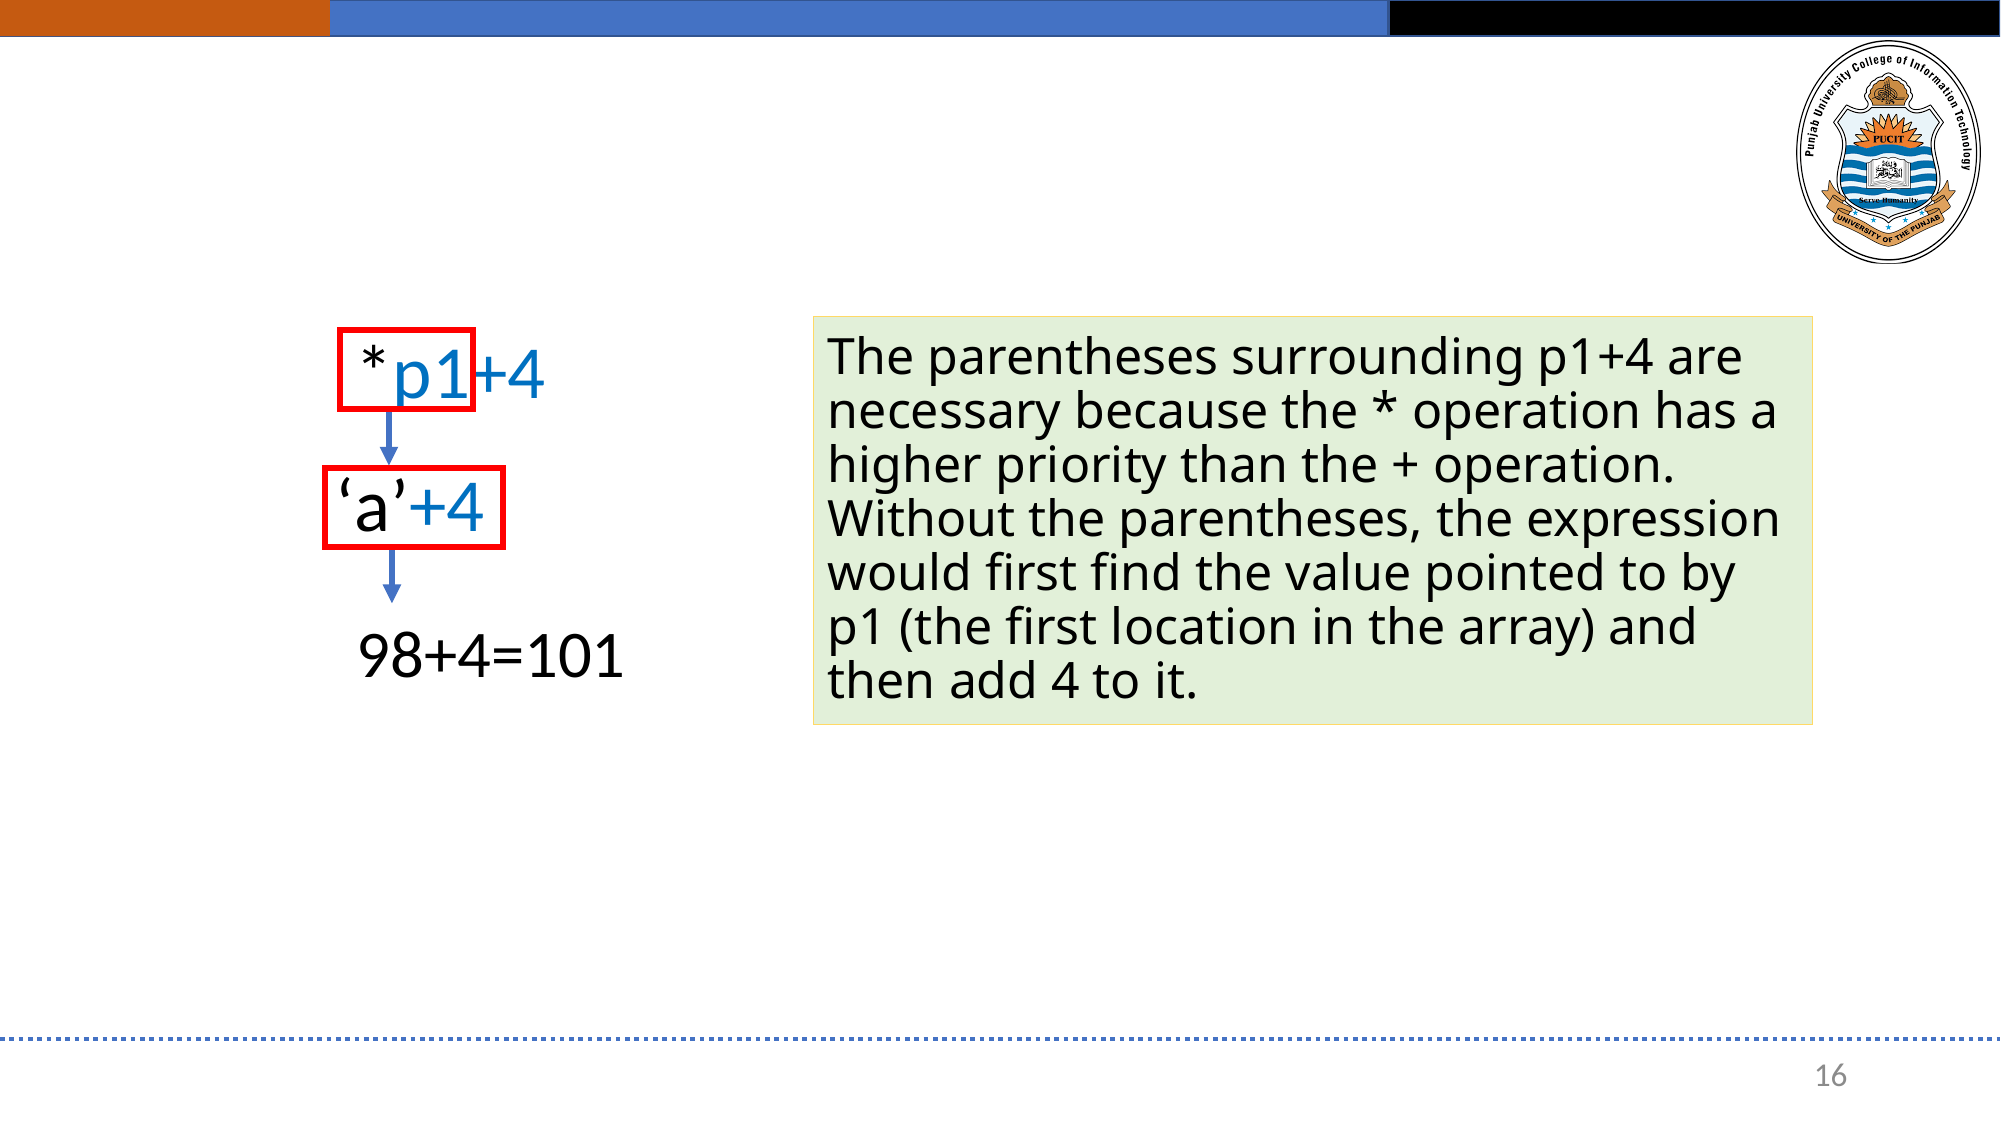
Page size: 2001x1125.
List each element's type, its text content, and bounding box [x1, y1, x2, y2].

text_box 98+4=101 [341, 603, 641, 698]
text_box *p1+4 [340, 316, 578, 421]
slide_number 16 [1412, 1042, 1863, 1103]
text_box The parentheses surrounding p1+4 are necessary because the * operation has a higher priority than the + operation. Without the parentheses, the expression would first find the value pointed to by p1 (the first location in the array) and then add 4 to it. [813, 316, 1813, 725]
text_box [339, 329, 474, 410]
picture [1776, 40, 2000, 264]
text_box ‘a’+4 [321, 448, 517, 554]
text_box [324, 467, 504, 548]
